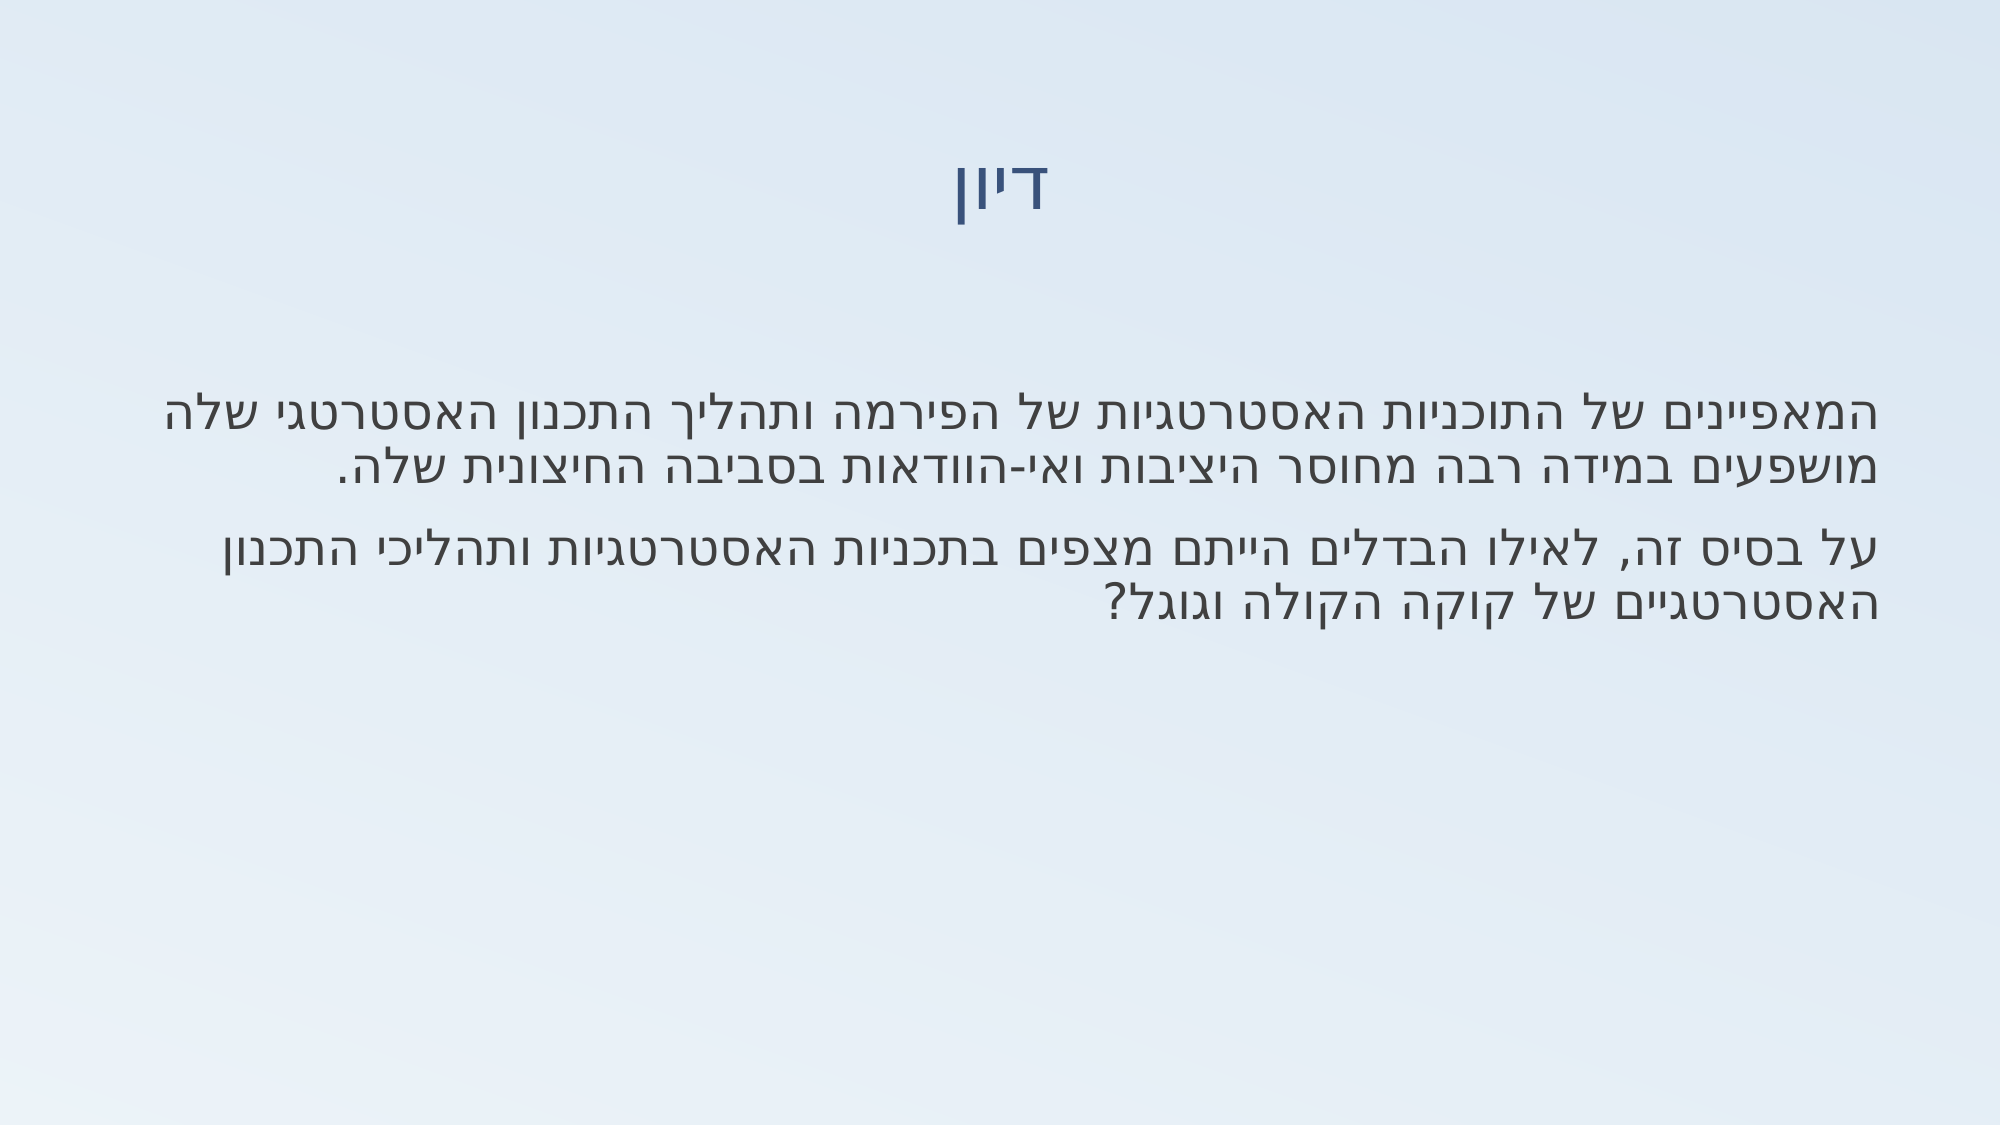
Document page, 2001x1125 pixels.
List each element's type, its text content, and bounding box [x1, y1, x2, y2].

list המאפיינים של התוכניות האסטרטגיות של הפירמה ותהליך התכנון האסטרטגי שלה מושפעים במידה רבה מחוסר היציבות ואי-הוודאות בסביבה החיצונית שלה. על בסיס זה, לאילו הבדלים הייתם מצפים בתכניות האסטרטגיות ותהליכי התכנון האסטרטגיים של קוקה הקולה וגוגל? [102, 290, 1897, 979]
title דיון [102, 85, 1901, 232]
